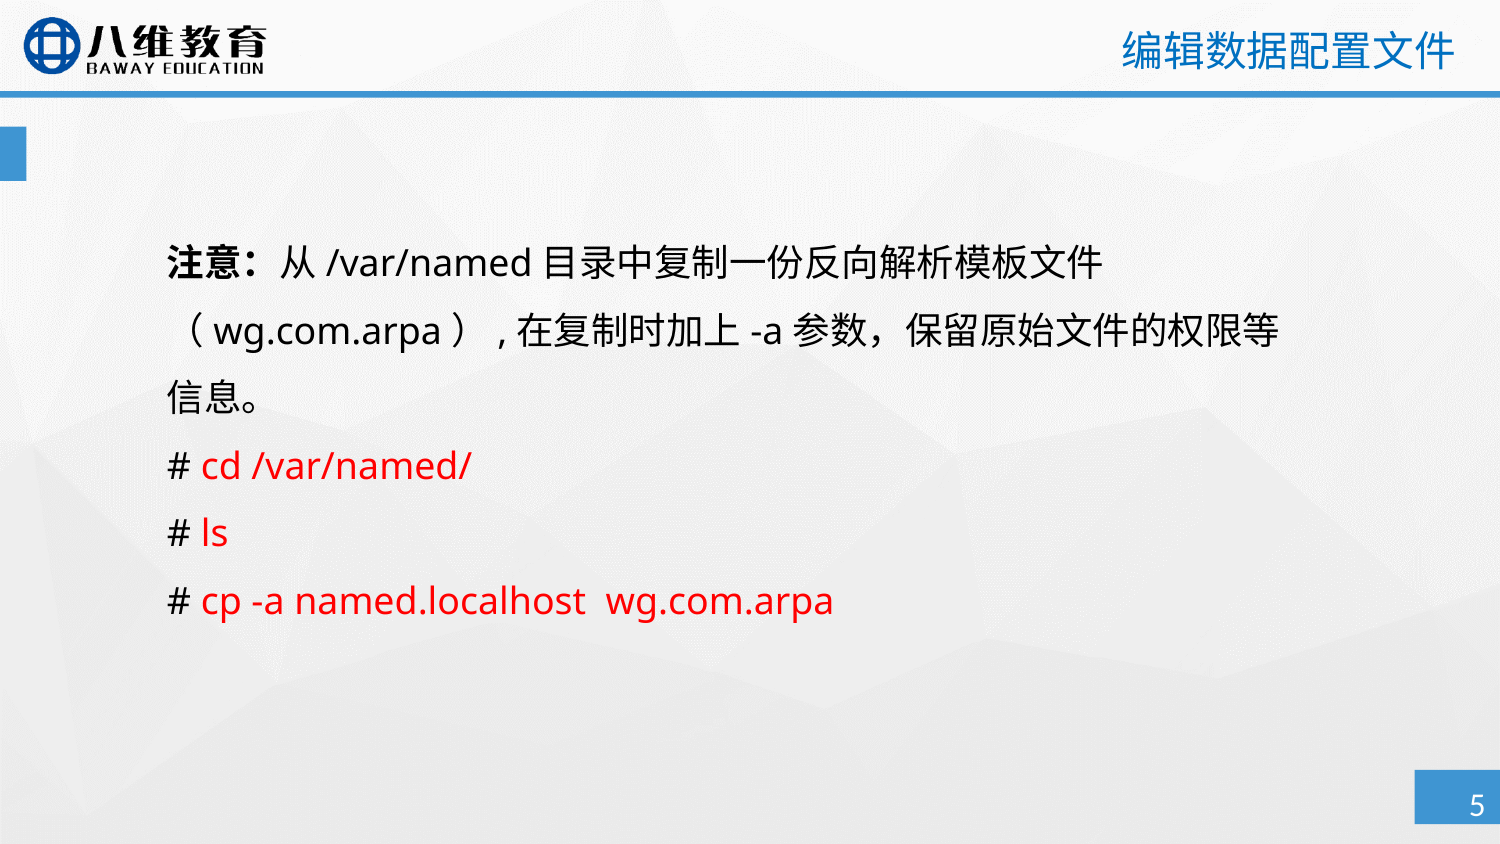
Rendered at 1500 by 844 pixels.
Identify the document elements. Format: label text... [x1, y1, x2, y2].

picture [0, 98, 1500, 844]
title 编辑数据配置文件 [360, 23, 1471, 85]
text_box 注意：从/var/named目录中复制一份反向解析模板文件（wg.com.arpa）,在复制时加上-a参数，保留原始文件的权限等信息。 # cd /var/named/ # ls # cp -a named.localhost wg.com.arpa [152, 209, 1326, 705]
picture [0, 0, 1500, 91]
